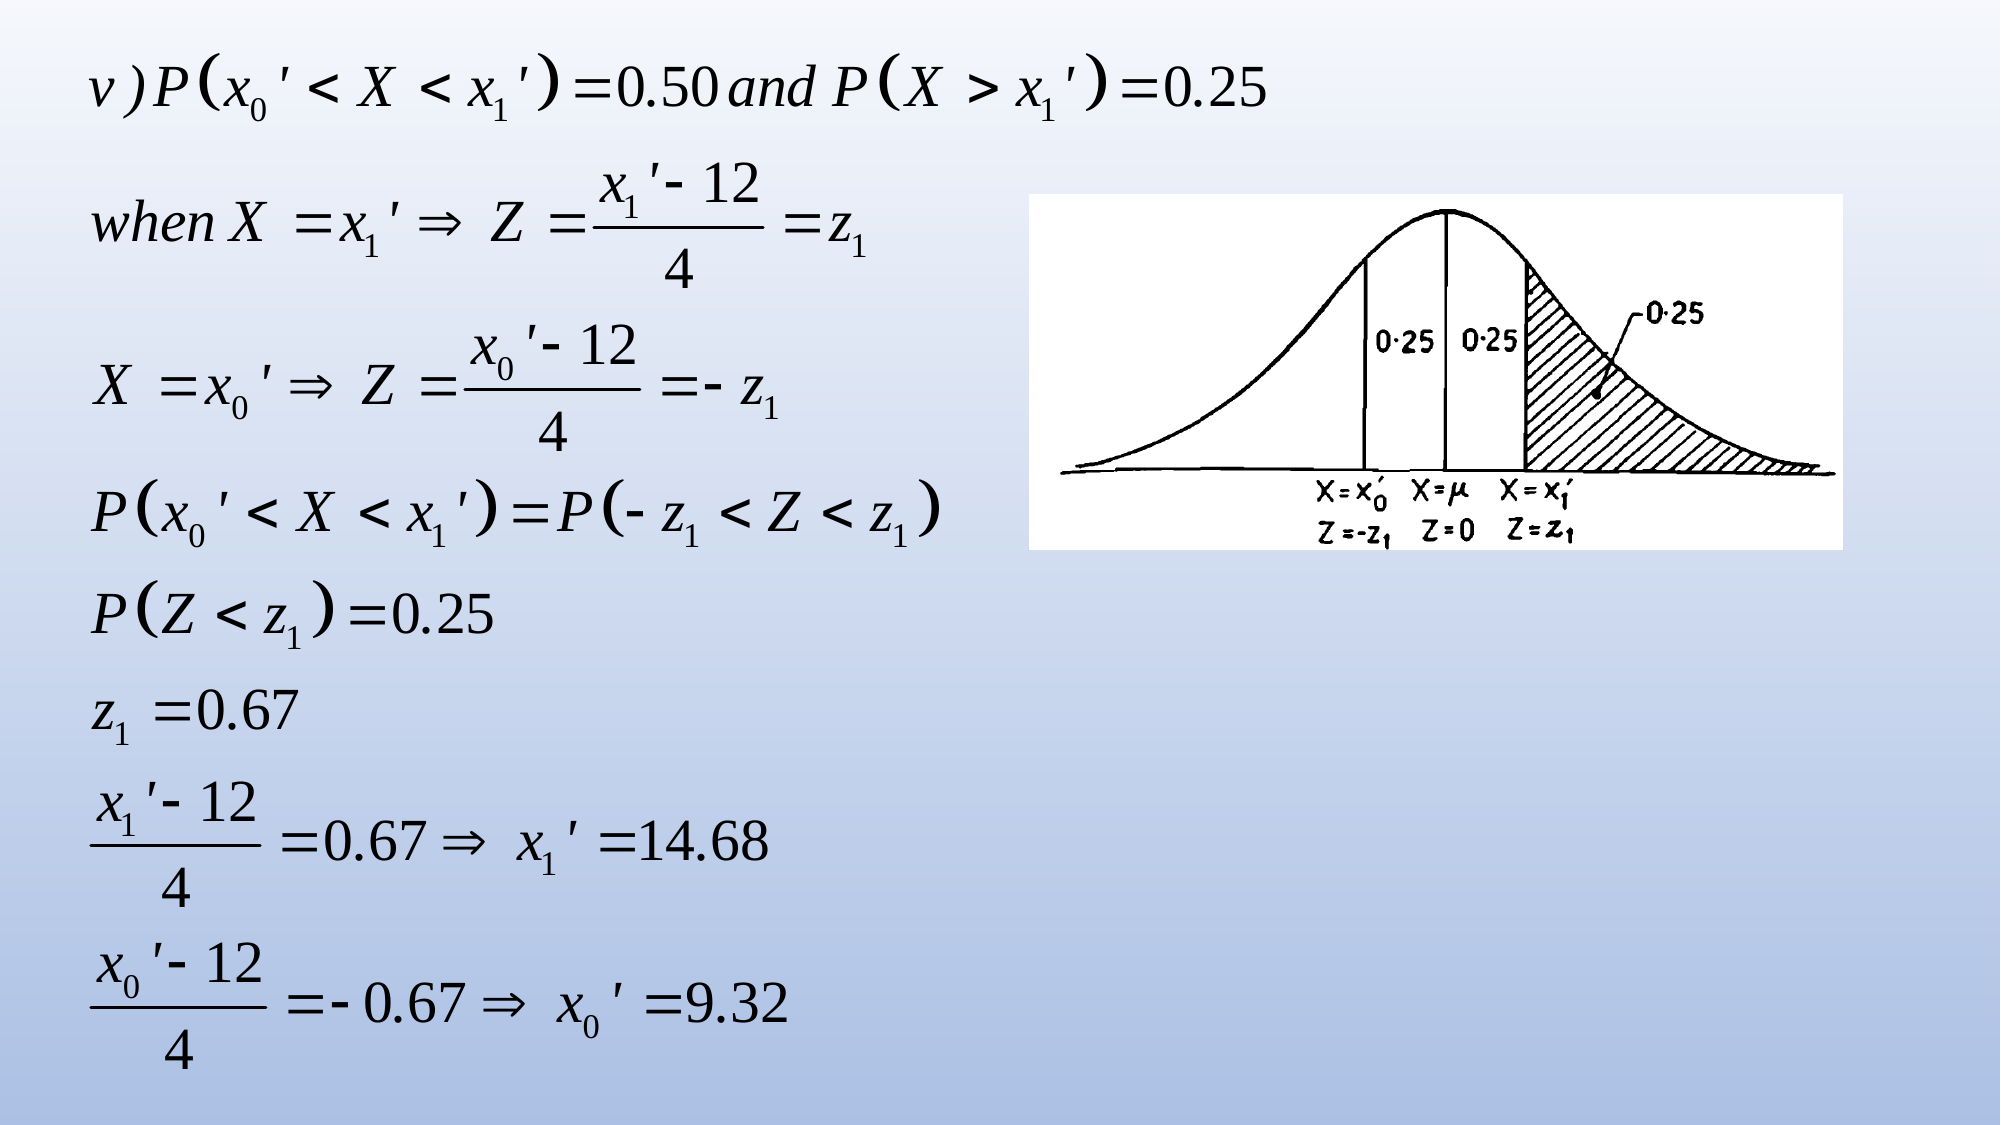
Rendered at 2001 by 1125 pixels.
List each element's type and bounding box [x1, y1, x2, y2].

text_box [84, 46, 1272, 1079]
picture [1029, 194, 1843, 550]
